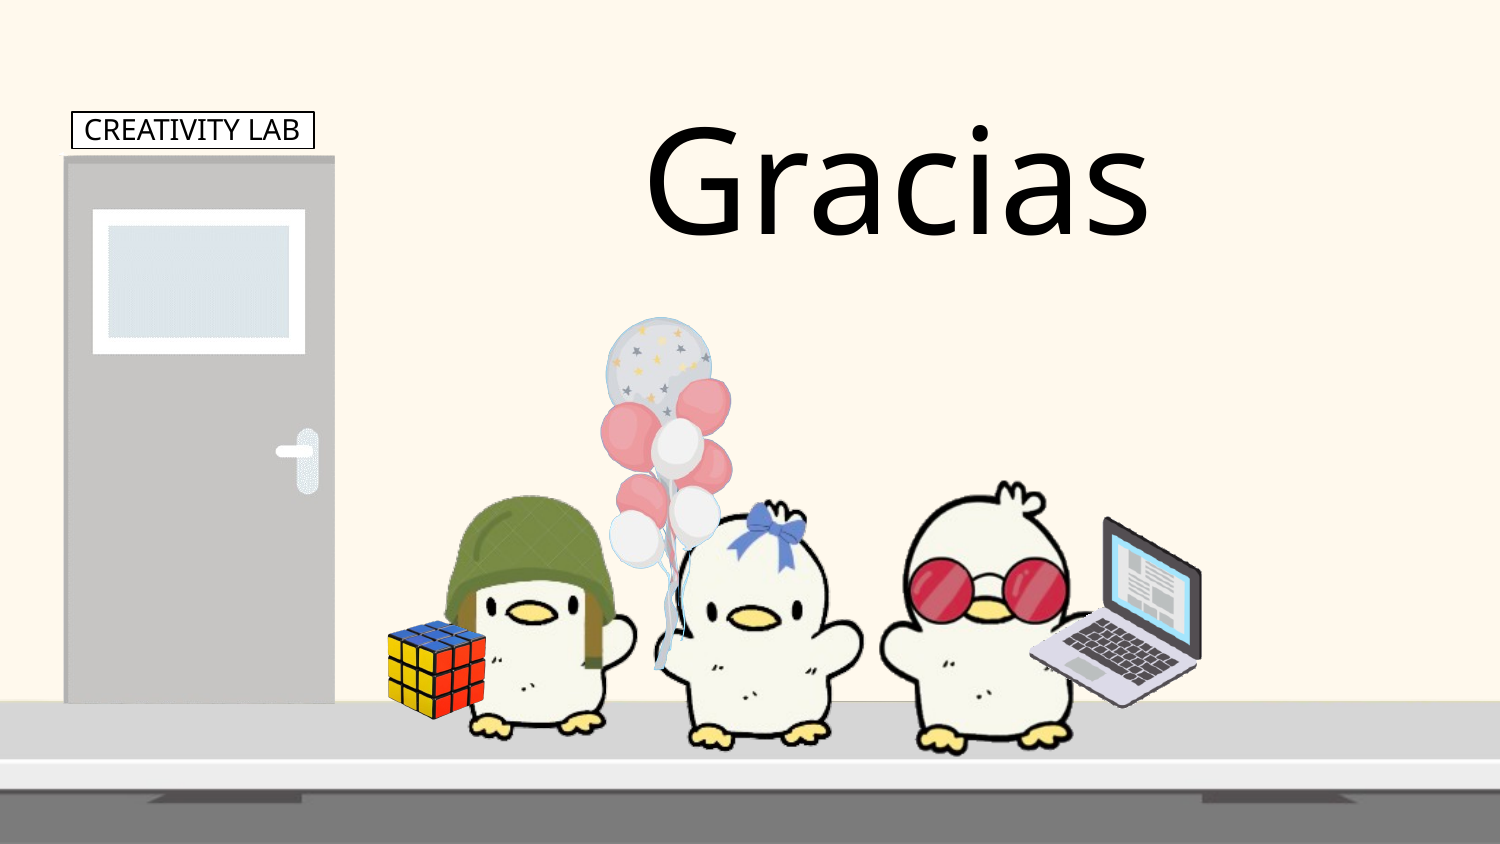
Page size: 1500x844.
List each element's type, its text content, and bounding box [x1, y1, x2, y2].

text_box CREATIVITY LAB [68, 96, 373, 134]
title Gracias [393, 32, 1403, 253]
picture [0, 139, 1500, 844]
text_box [71, 134, 314, 138]
